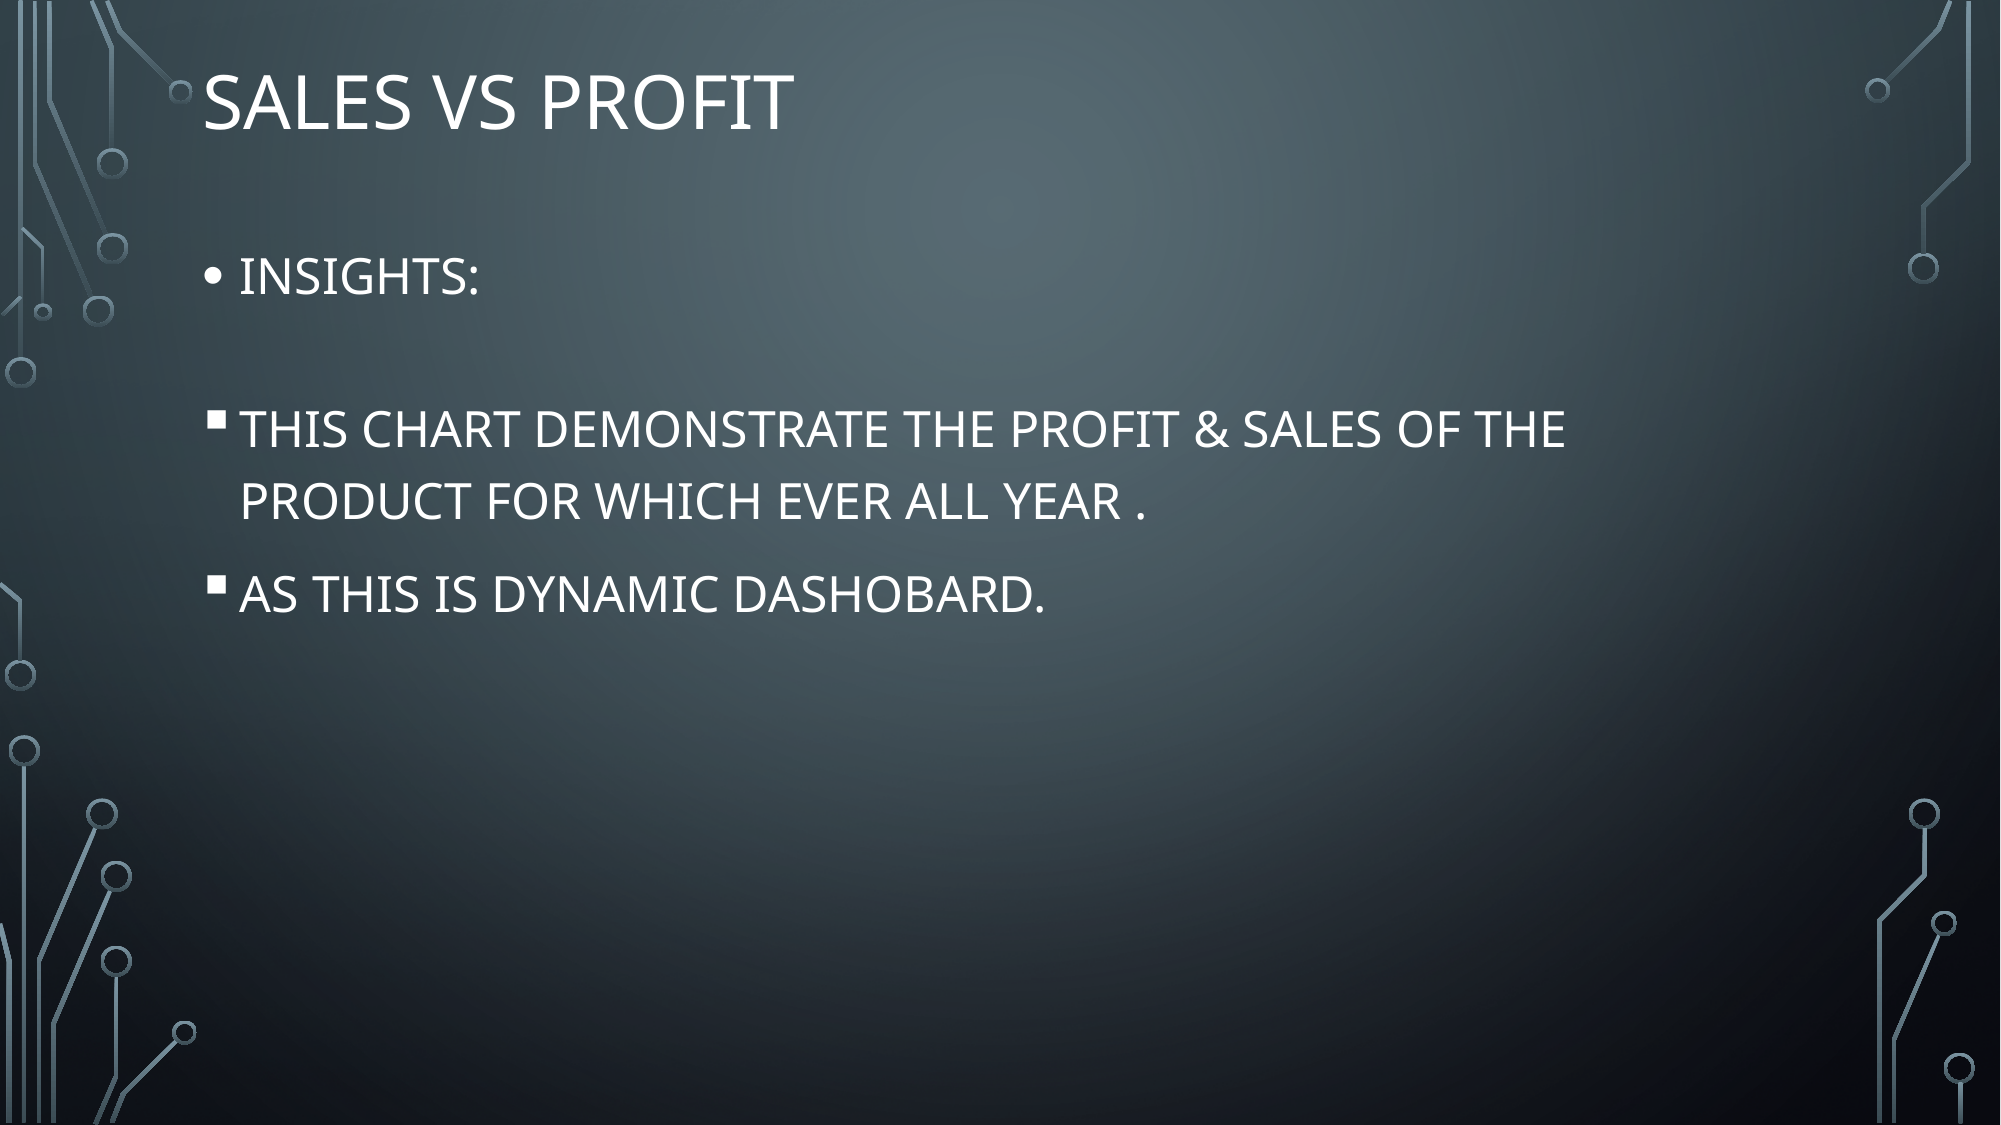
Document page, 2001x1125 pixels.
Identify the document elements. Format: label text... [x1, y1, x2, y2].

list INSIGHTS: THIS CHART DEMONSTRATE THE PROFIT & SALES OF THE PRODUCT FOR WHICH EVER ALL YEAR . AS THIS IS DYNAMIC DASHOBARD. [187, 224, 1813, 950]
title Sales vs profit [187, 55, 1813, 155]
